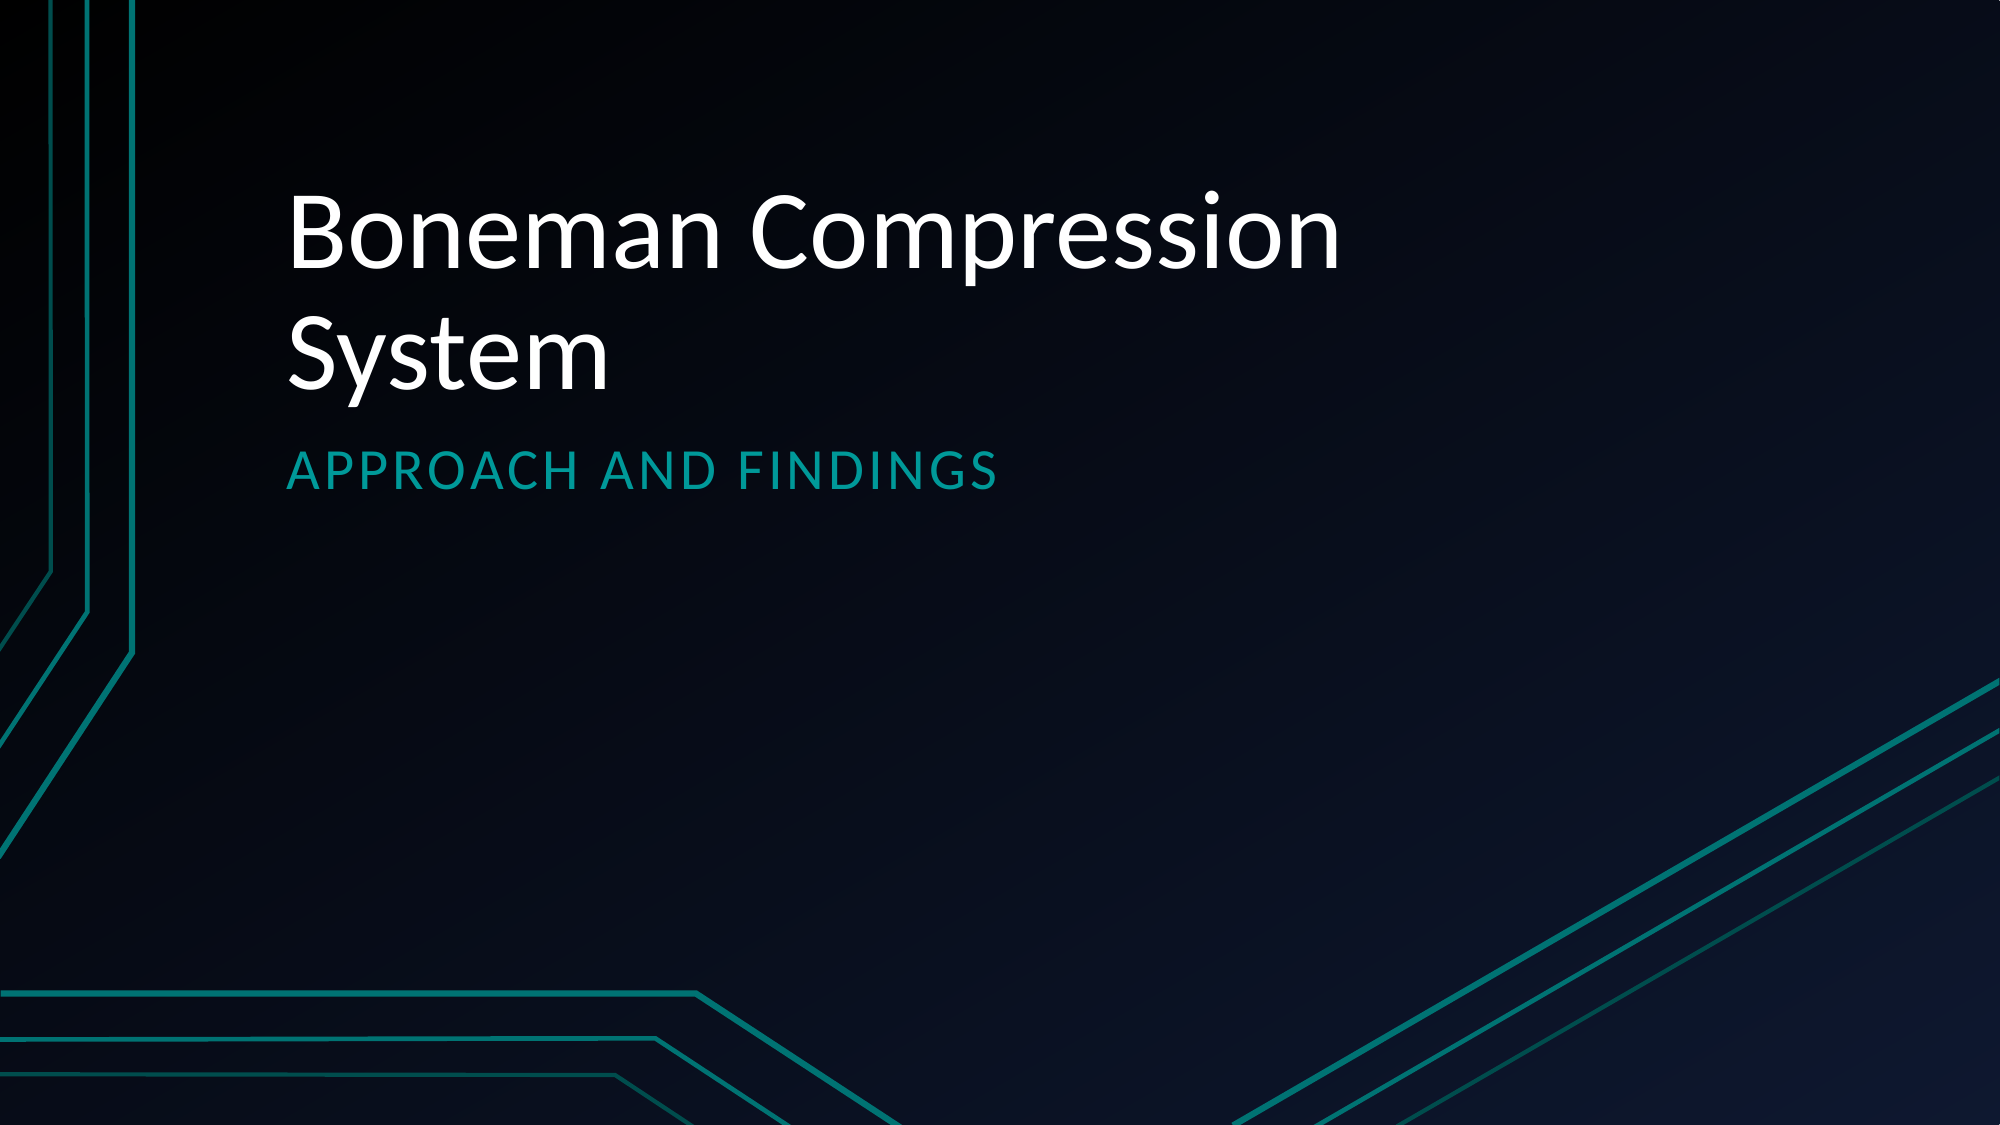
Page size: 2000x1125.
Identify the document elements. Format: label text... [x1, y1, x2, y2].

subtitle Approach and findings [266, 429, 1700, 717]
title Boneman Compression System [266, 95, 1700, 424]
